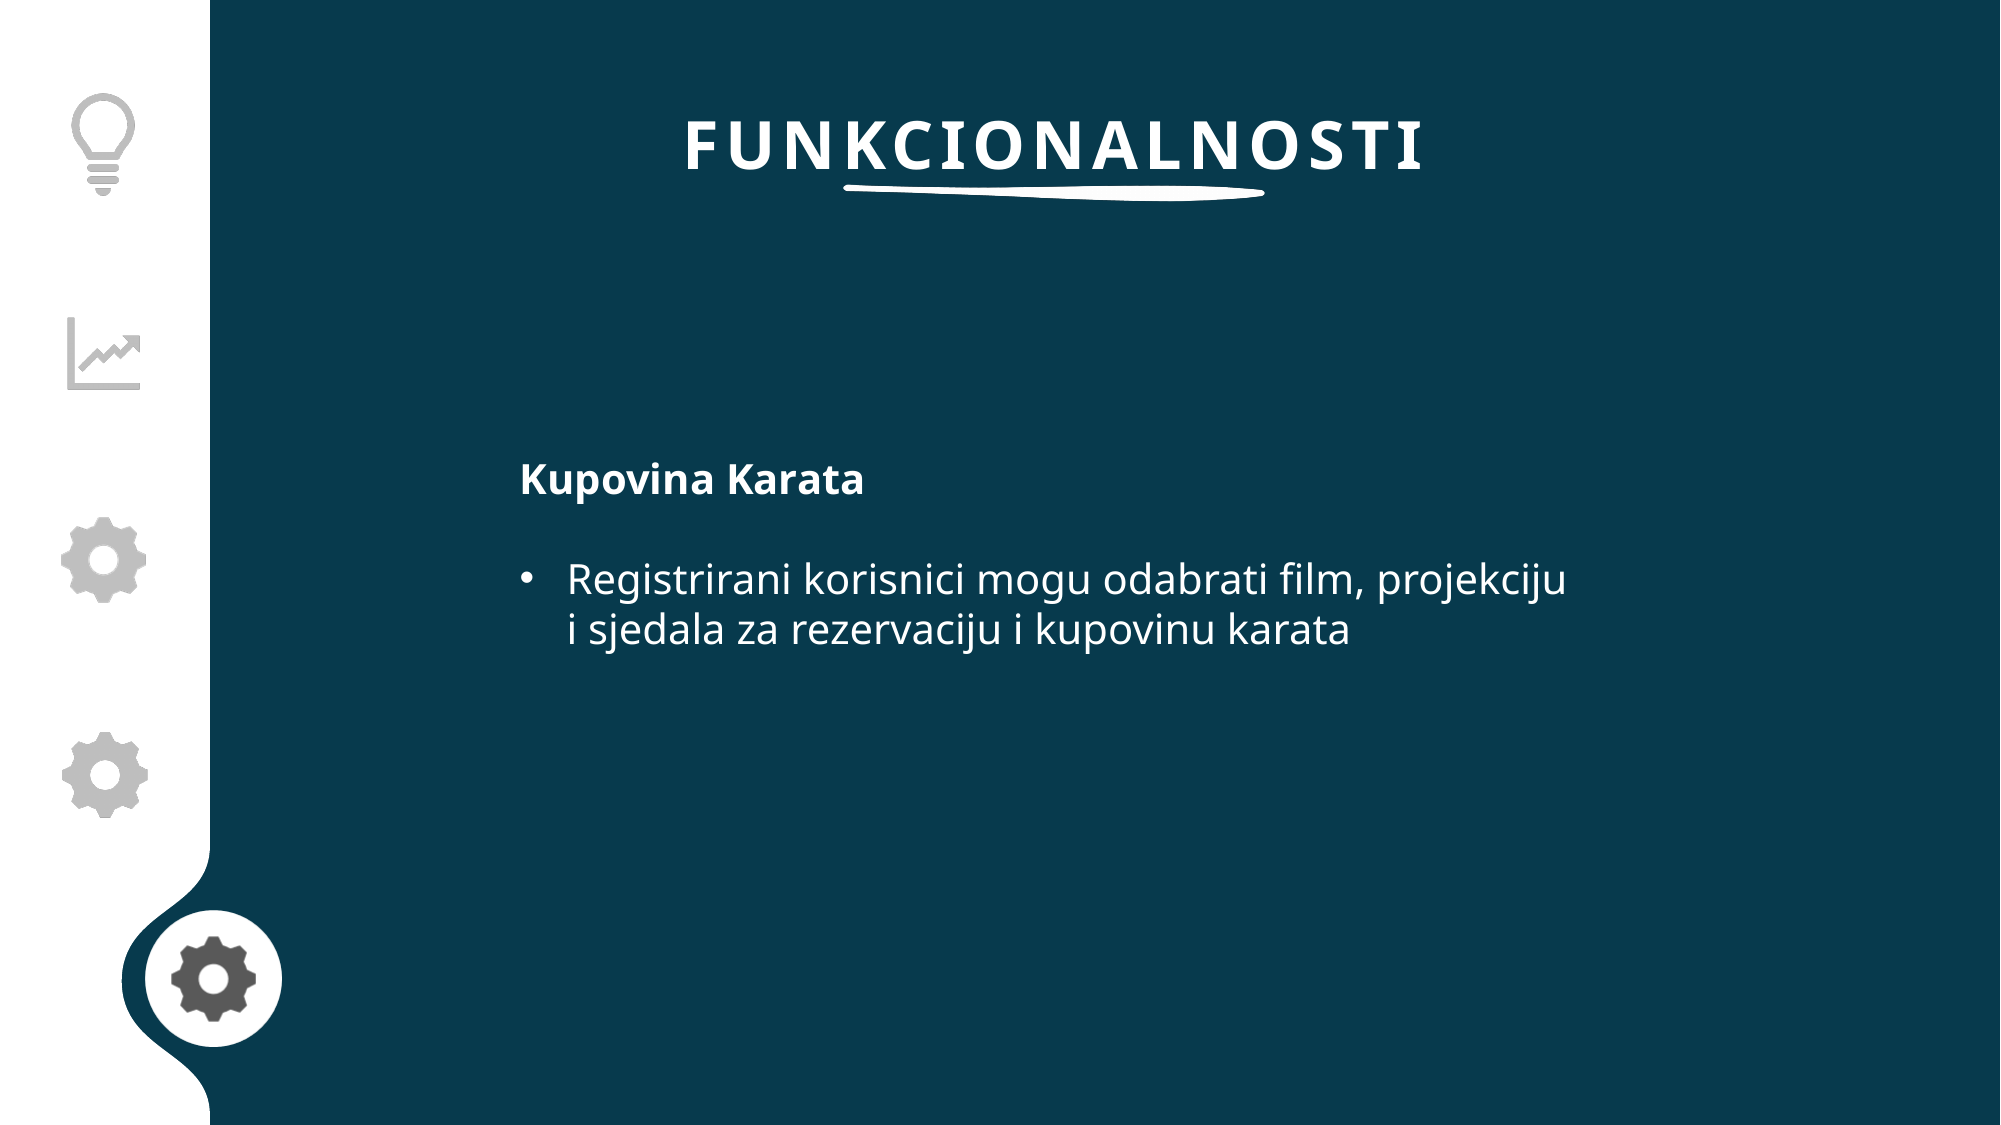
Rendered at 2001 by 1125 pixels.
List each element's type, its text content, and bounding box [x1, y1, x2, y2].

text_box FUNKCIONALNOSTI [667, 95, 1438, 191]
text_box [0, 0, 211, 1125]
picture [45, 910, 282, 1047]
picture [45, 715, 165, 835]
picture [44, 500, 163, 620]
text_box Kupovina Karata Registrirani korisnici mogu odabrati film, projekciju i sjedala za rezervaciju i kupovinu karata [504, 445, 1601, 660]
picture [843, 178, 1265, 207]
picture [52, 303, 154, 404]
picture [45, 86, 161, 203]
